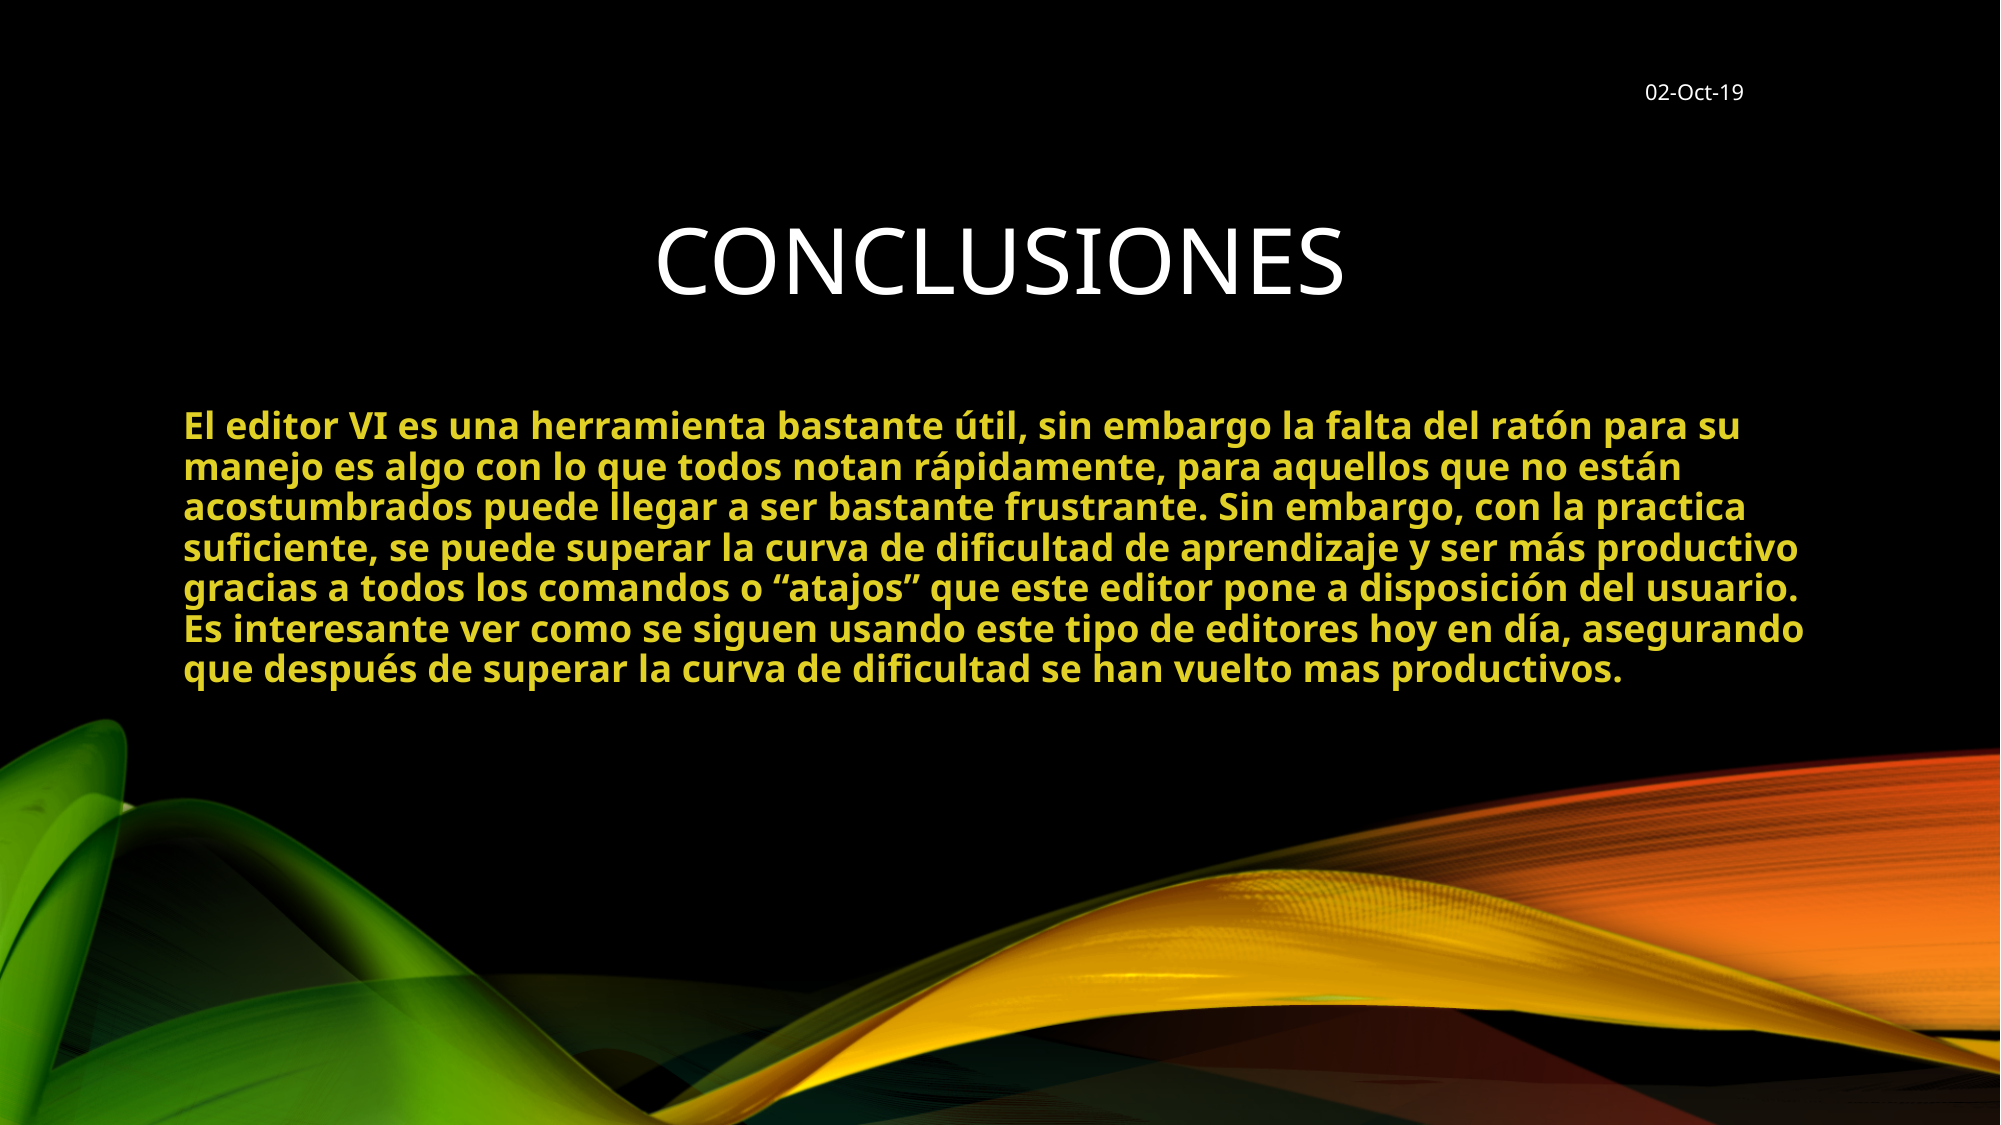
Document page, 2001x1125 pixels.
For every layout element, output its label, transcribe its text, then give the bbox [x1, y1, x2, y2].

list El editor VI es una herramienta bastante útil, sin embargo la falta del ratón para su manejo es algo con lo que todos notan rápidamente, para aquellos que no están acostumbrados puede llegar a ser bastante frustrante. Sin embargo, con la practica suficiente, se puede superar la curva de dificultad de aprendizaje y ser más productivo gracias a todos los comandos o “atajos” que este editor pone a disposición del usuario. Es interesante ver como se siguen usando este tipo de editores hoy en día, asegurando que después de superar la curva de dificultad se han vuelto mas productivos. [168, 399, 1833, 763]
picture [0, 717, 2000, 1125]
title CONCLUSIONES [168, 184, 1833, 322]
slide_number 02-Oct-19 [1281, 62, 1760, 122]
